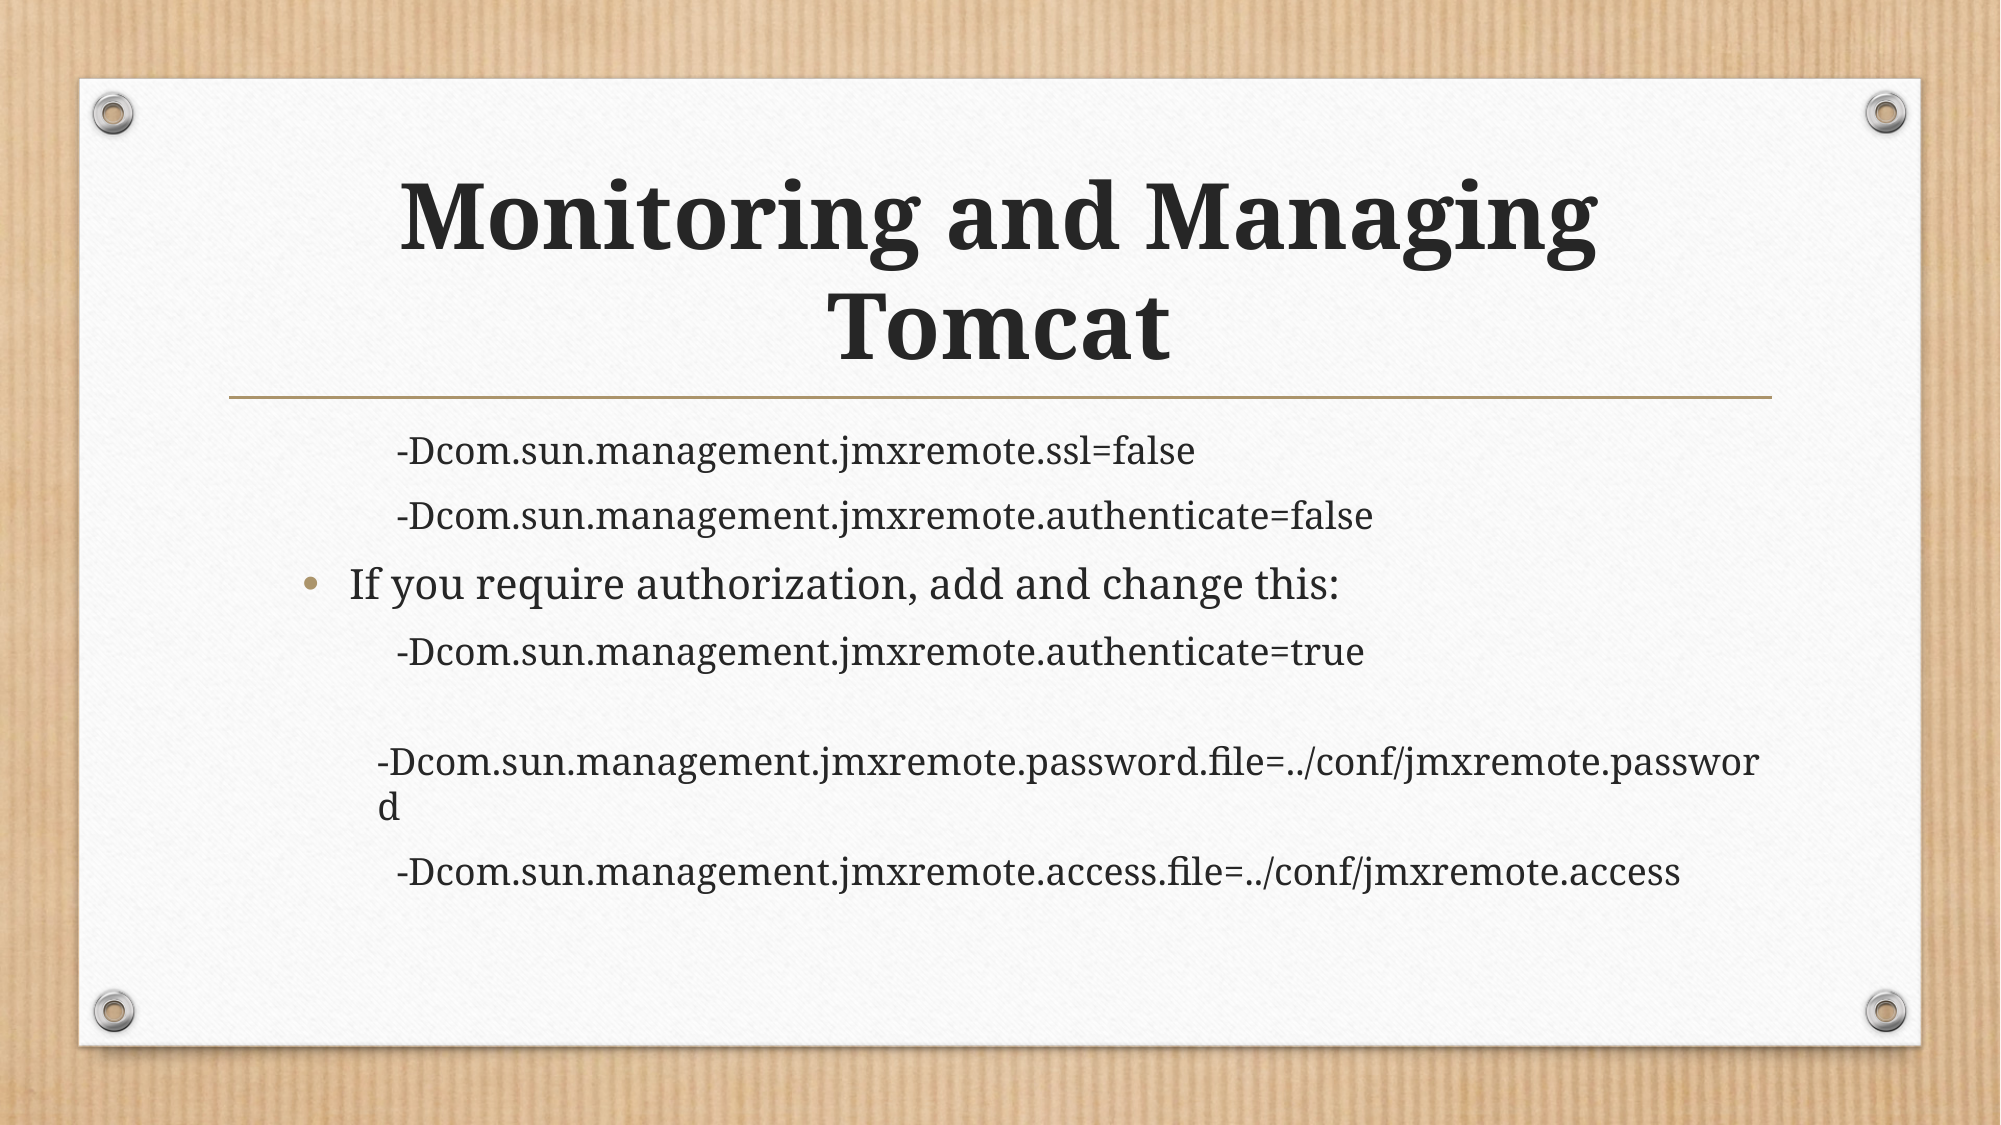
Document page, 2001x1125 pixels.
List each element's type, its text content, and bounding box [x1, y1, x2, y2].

picture [0, 0, 2001, 1125]
title Monitoring and Managing Tomcat [212, 161, 1788, 375]
list -Dcom.sun.management.jmxremote.ssl=false -Dcom.sun.management.jmxremote.authenticate=false If you require authorization, add and change this: -Dcom.sun.management.jmxremote.authenticate=true -Dcom.sun.management.jmxremote.password.file=../conf/jmxremote.password -Dcom.sun.management.jmxremote.access.file=../conf/jmxremote.access [212, 419, 1788, 964]
